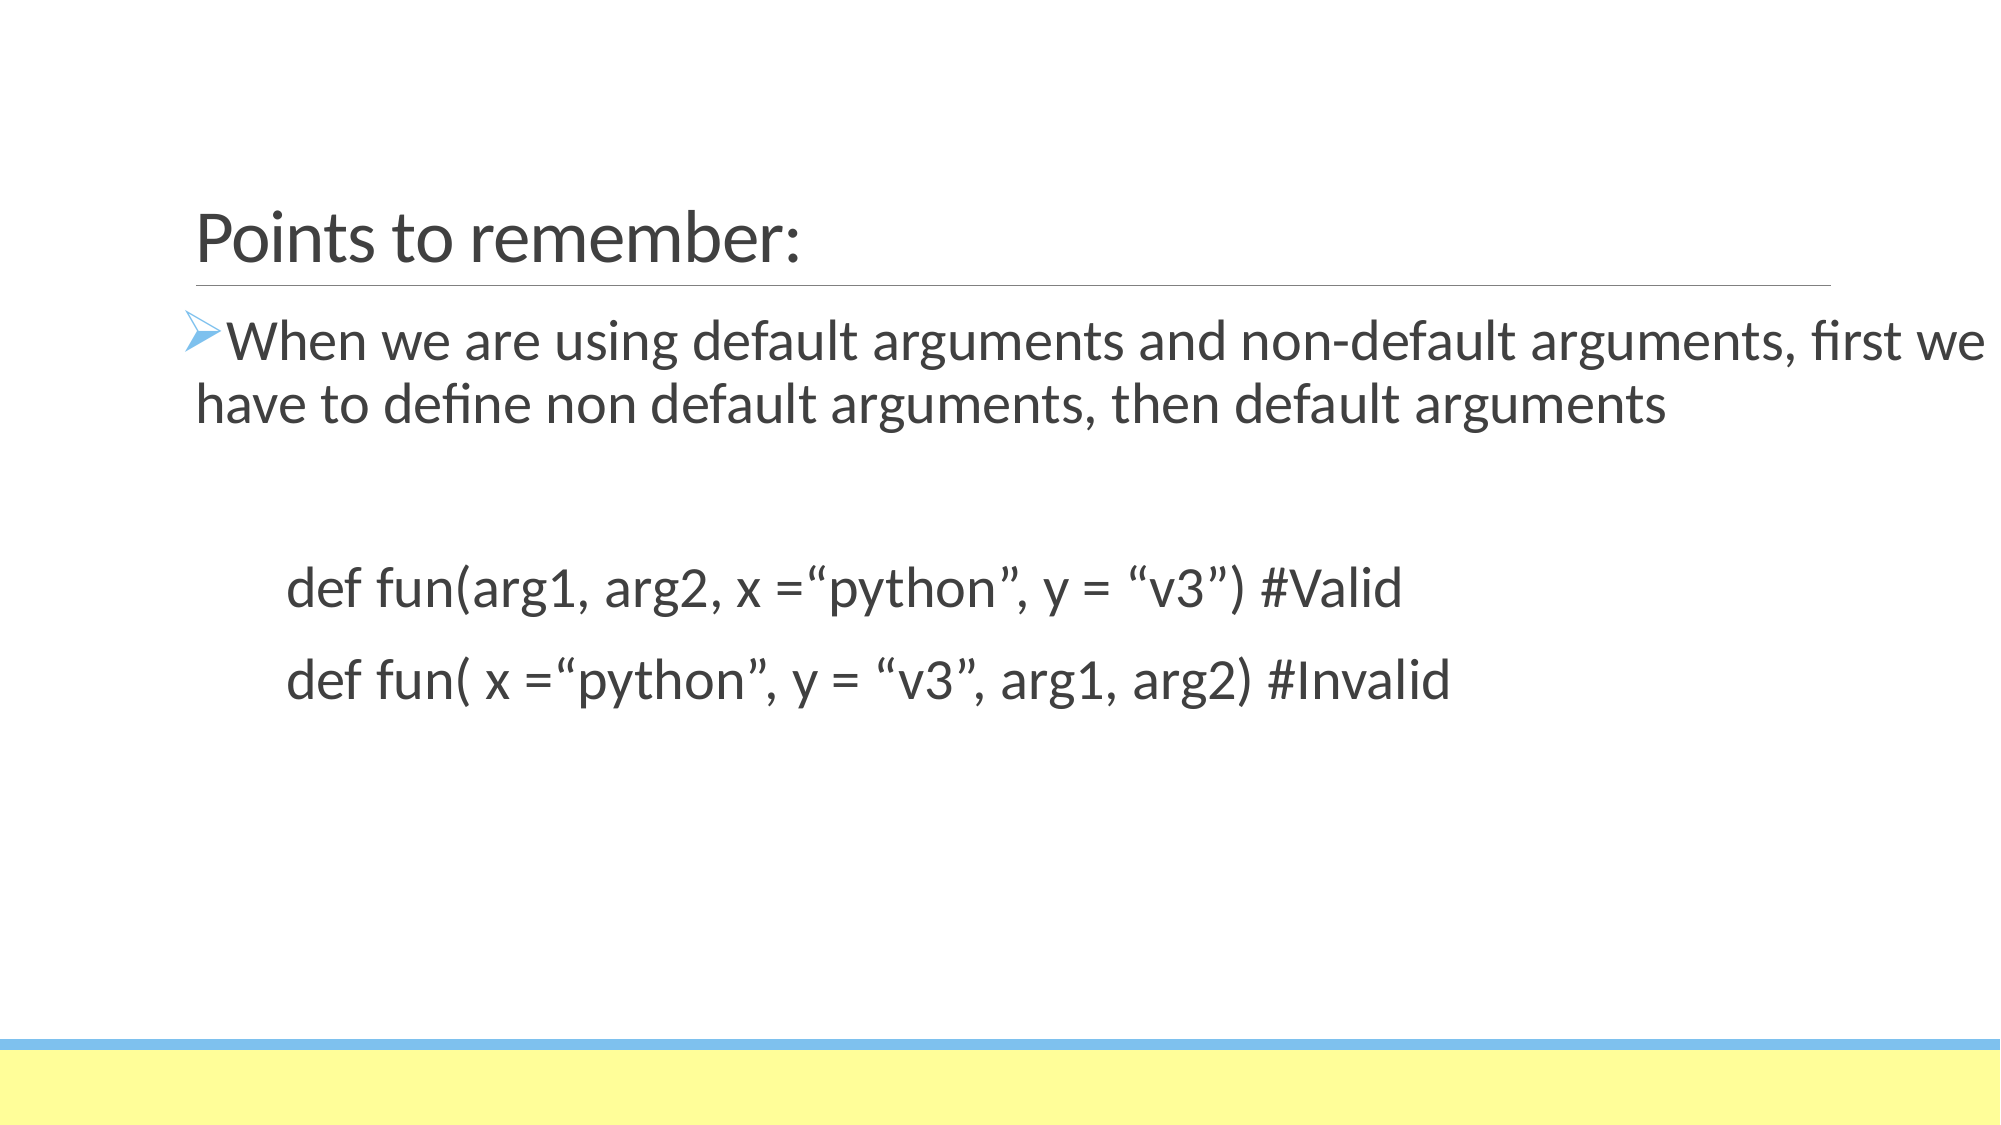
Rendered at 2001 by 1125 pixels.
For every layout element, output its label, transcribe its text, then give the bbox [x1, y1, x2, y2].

list When we are using default arguments and non-default arguments, first we have to define non default arguments, then default arguments def fun(arg1, arg2, x =“python”, y = “v3”) #Valid def fun( x =“python”, y = “v3”, arg1, arg2) #Invalid [180, 302, 2000, 963]
title Points to remember: [180, 47, 1830, 285]
